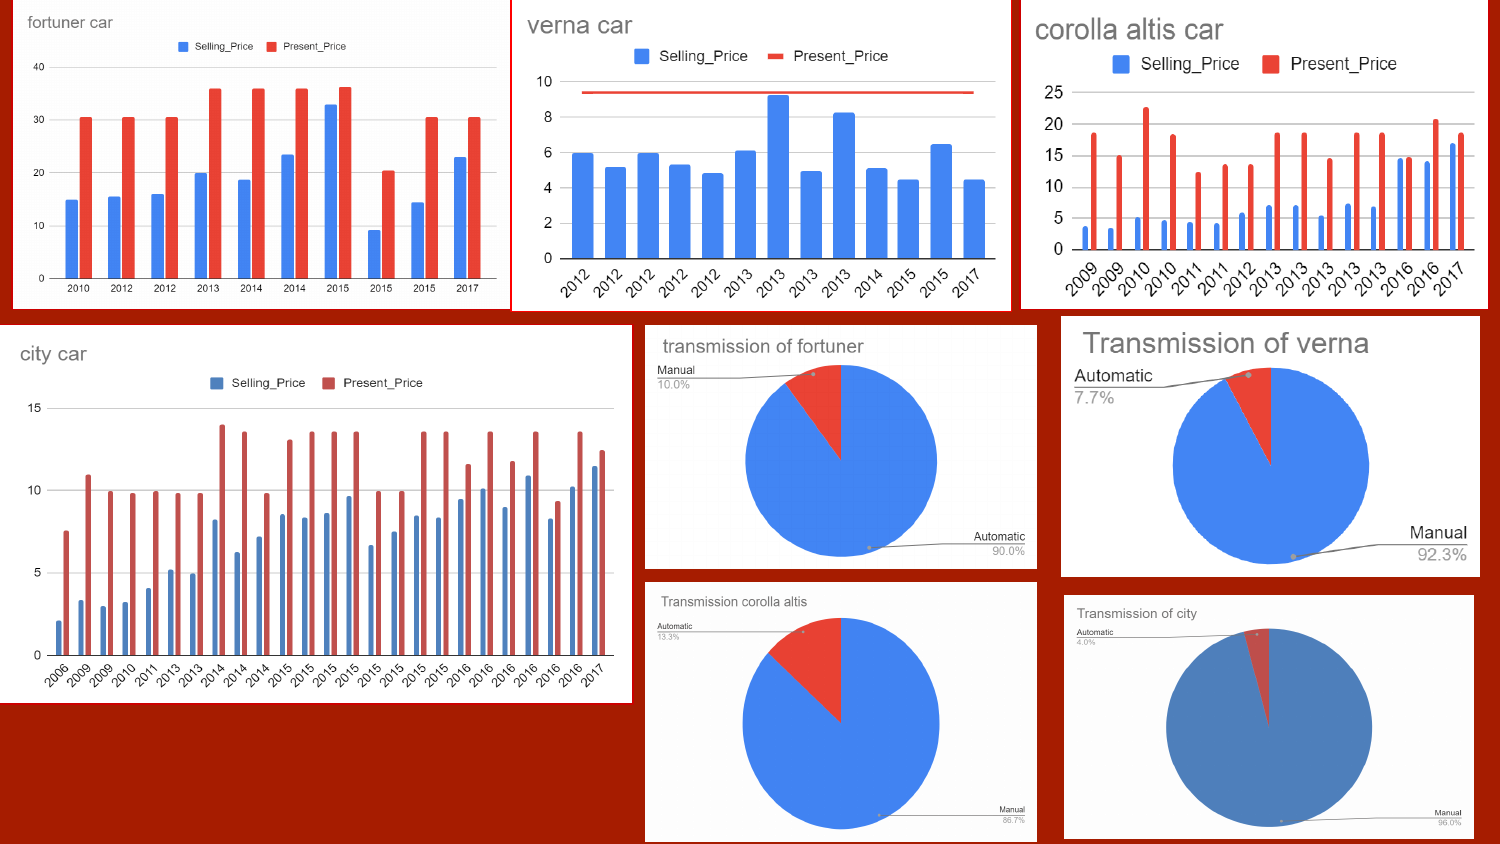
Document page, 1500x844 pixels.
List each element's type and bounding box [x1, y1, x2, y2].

picture [1064, 595, 1474, 839]
picture [644, 324, 1038, 569]
picture [0, 324, 633, 704]
picture [12, 0, 1012, 311]
picture [644, 582, 1038, 842]
picture [1060, 316, 1481, 578]
picture [1020, 0, 1489, 309]
